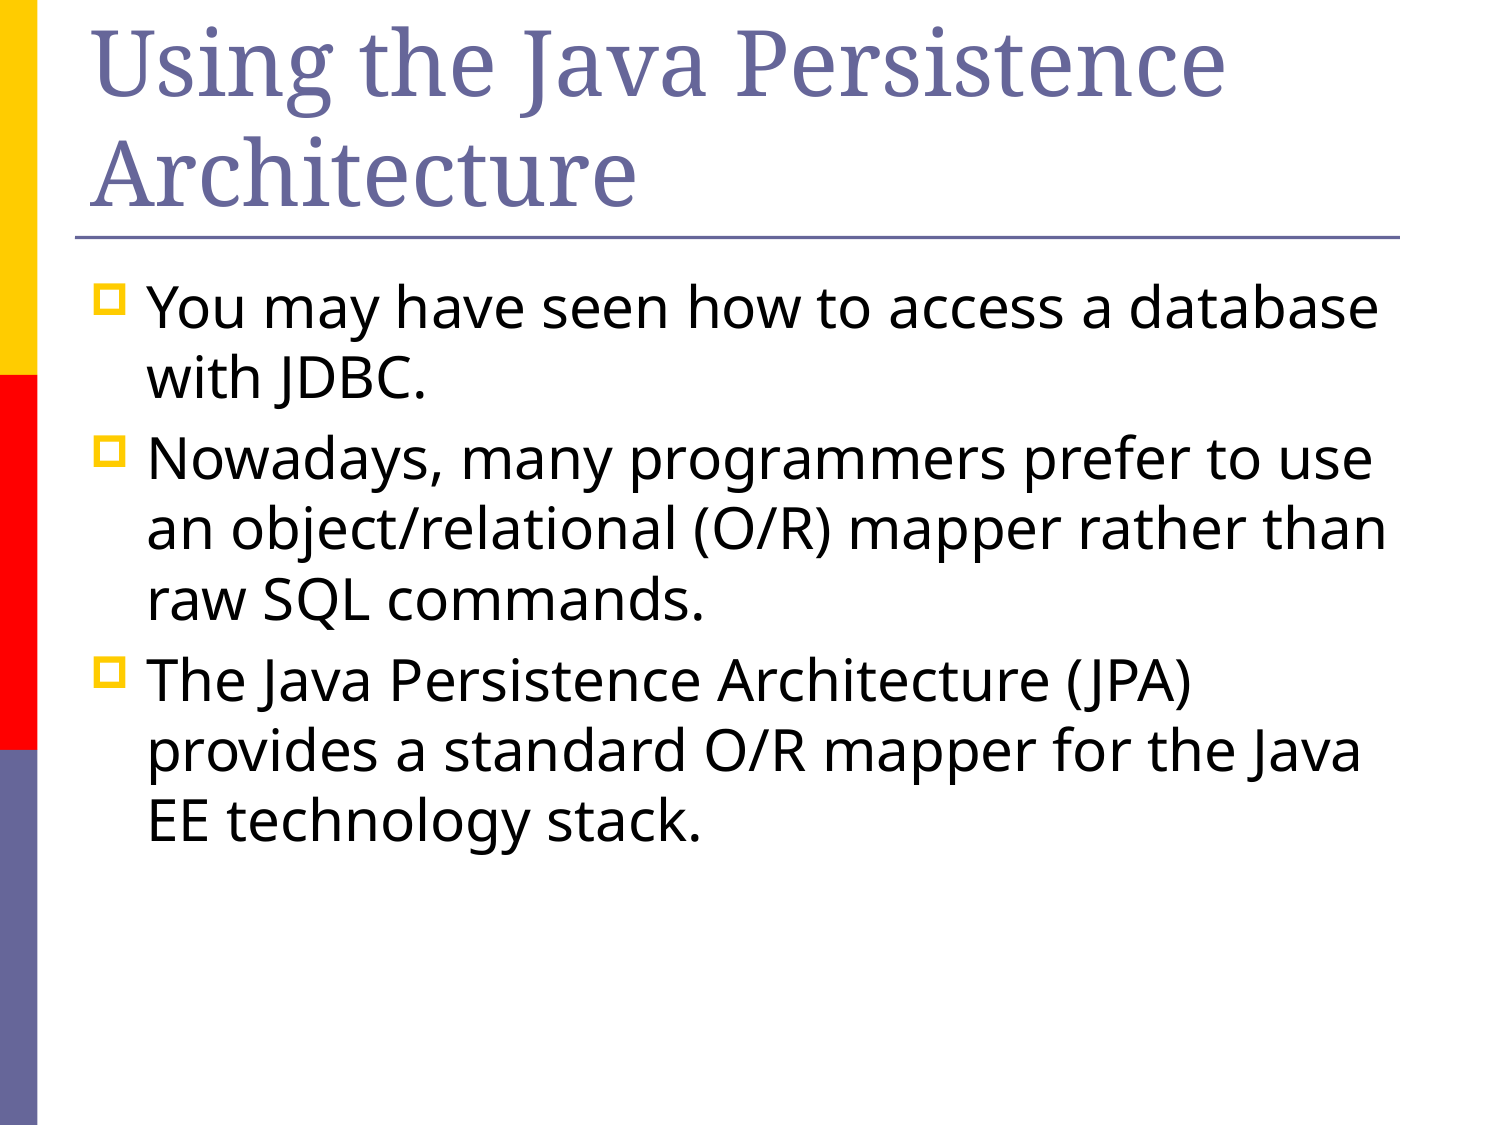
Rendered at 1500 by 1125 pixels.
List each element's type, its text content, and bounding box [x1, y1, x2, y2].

title Using the Java Persistence Architecture [74, 45, 1401, 233]
list You may have seen how to access a database with JDBC. Nowadays, many programmers prefer to use an object/relational (O/R) mapper rather than raw SQL commands. The Java Persistence Architecture (JPA) provides a standard O/R mapper for the Java EE technology stack. [74, 262, 1426, 1006]
